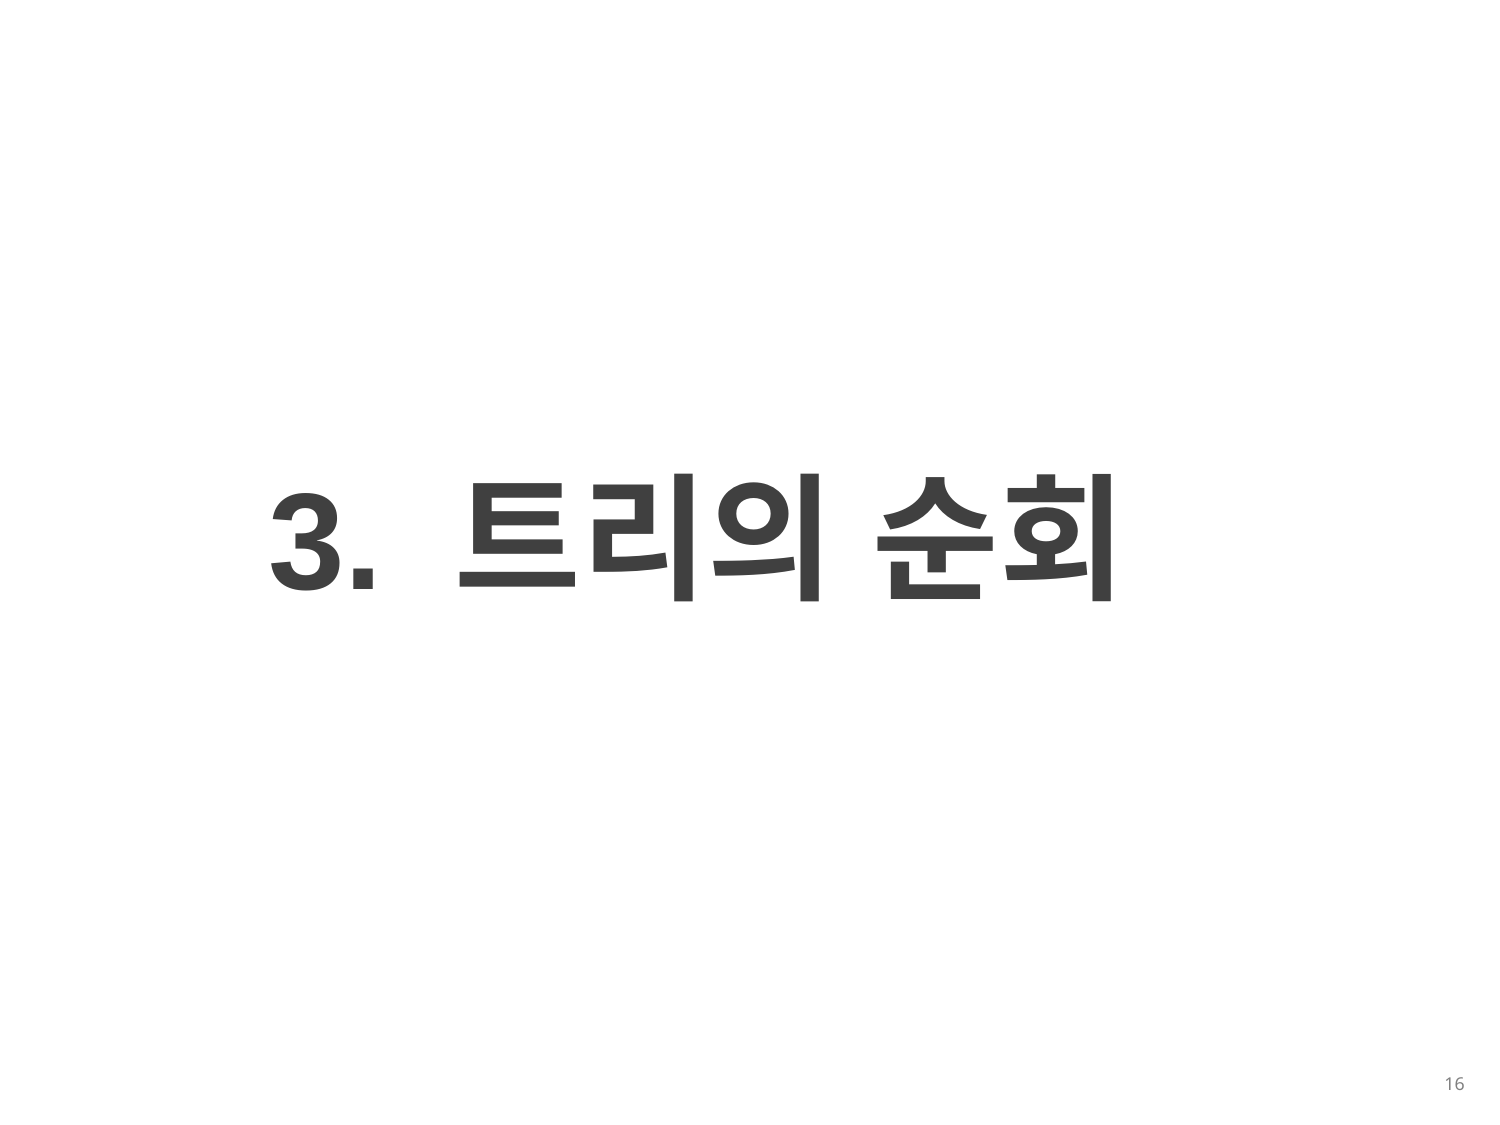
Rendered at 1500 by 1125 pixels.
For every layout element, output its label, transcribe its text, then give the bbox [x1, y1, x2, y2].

text_box 3. 트리의 순회 [253, 444, 1199, 625]
